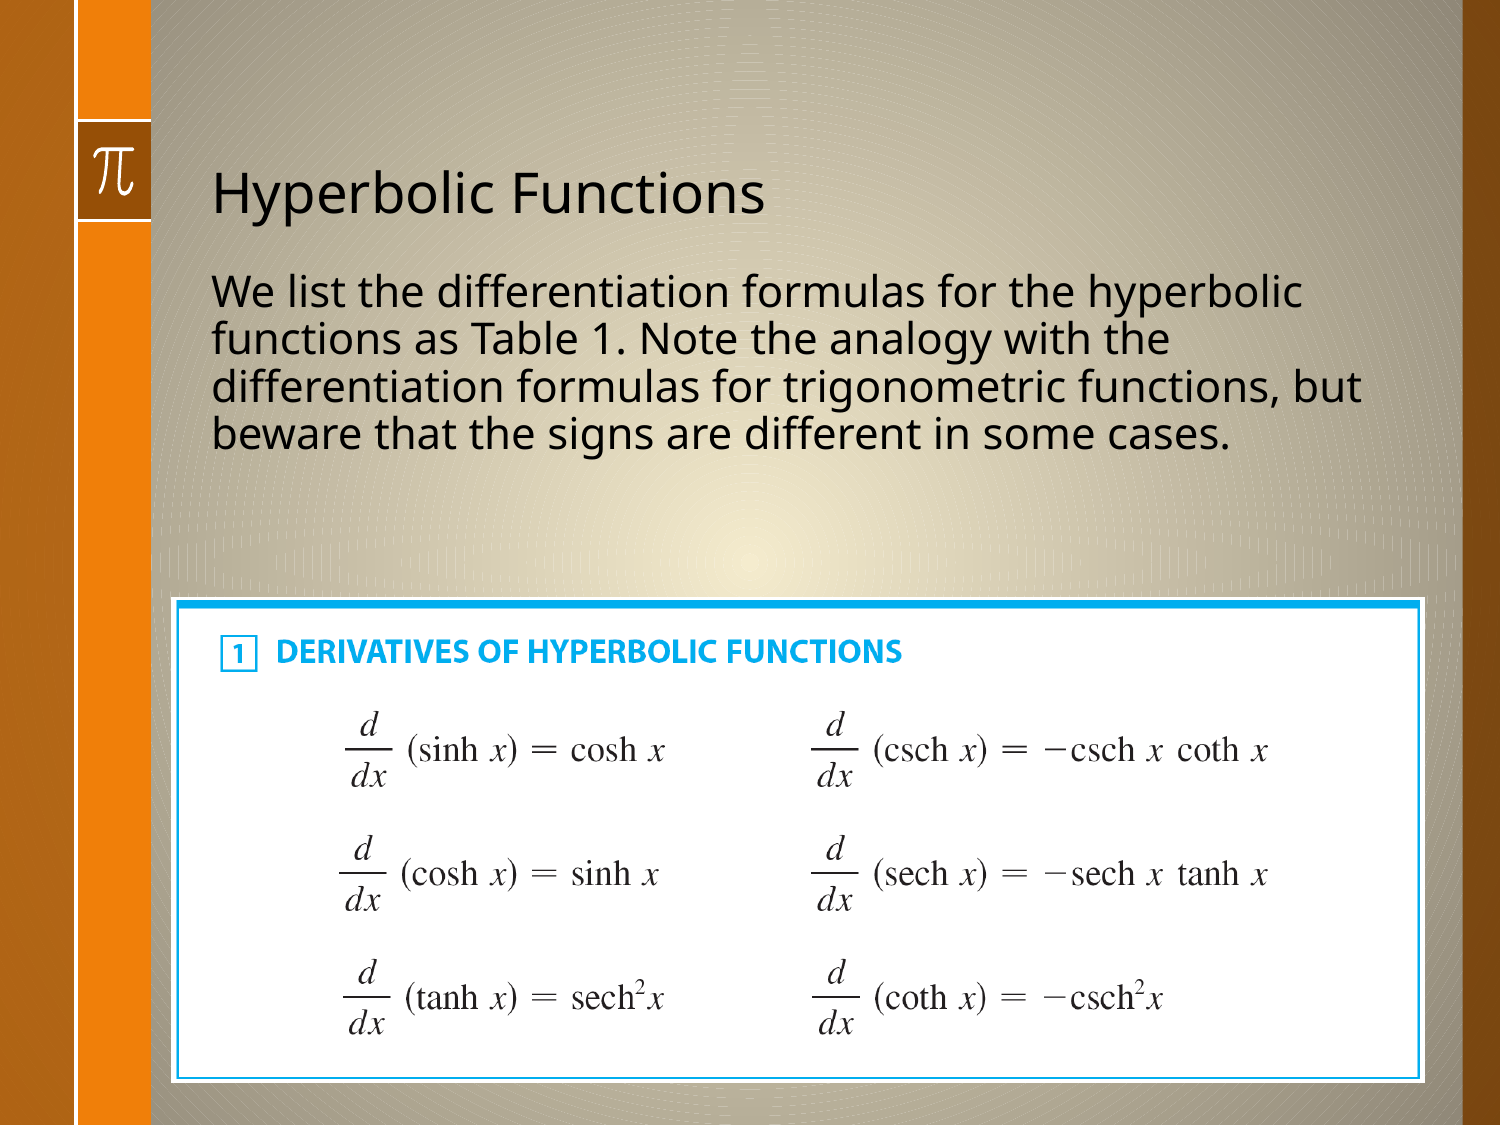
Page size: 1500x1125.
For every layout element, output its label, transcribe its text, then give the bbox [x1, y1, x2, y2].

picture [171, 597, 1425, 1083]
list We list the differentiation formulas for the hyperbolic functions as Table 1. Note the analogy with the differentiation formulas for trigonometric functions, but beware that the signs are different in some cases. [196, 262, 1400, 597]
title Hyperbolic Functions [196, 29, 1400, 233]
